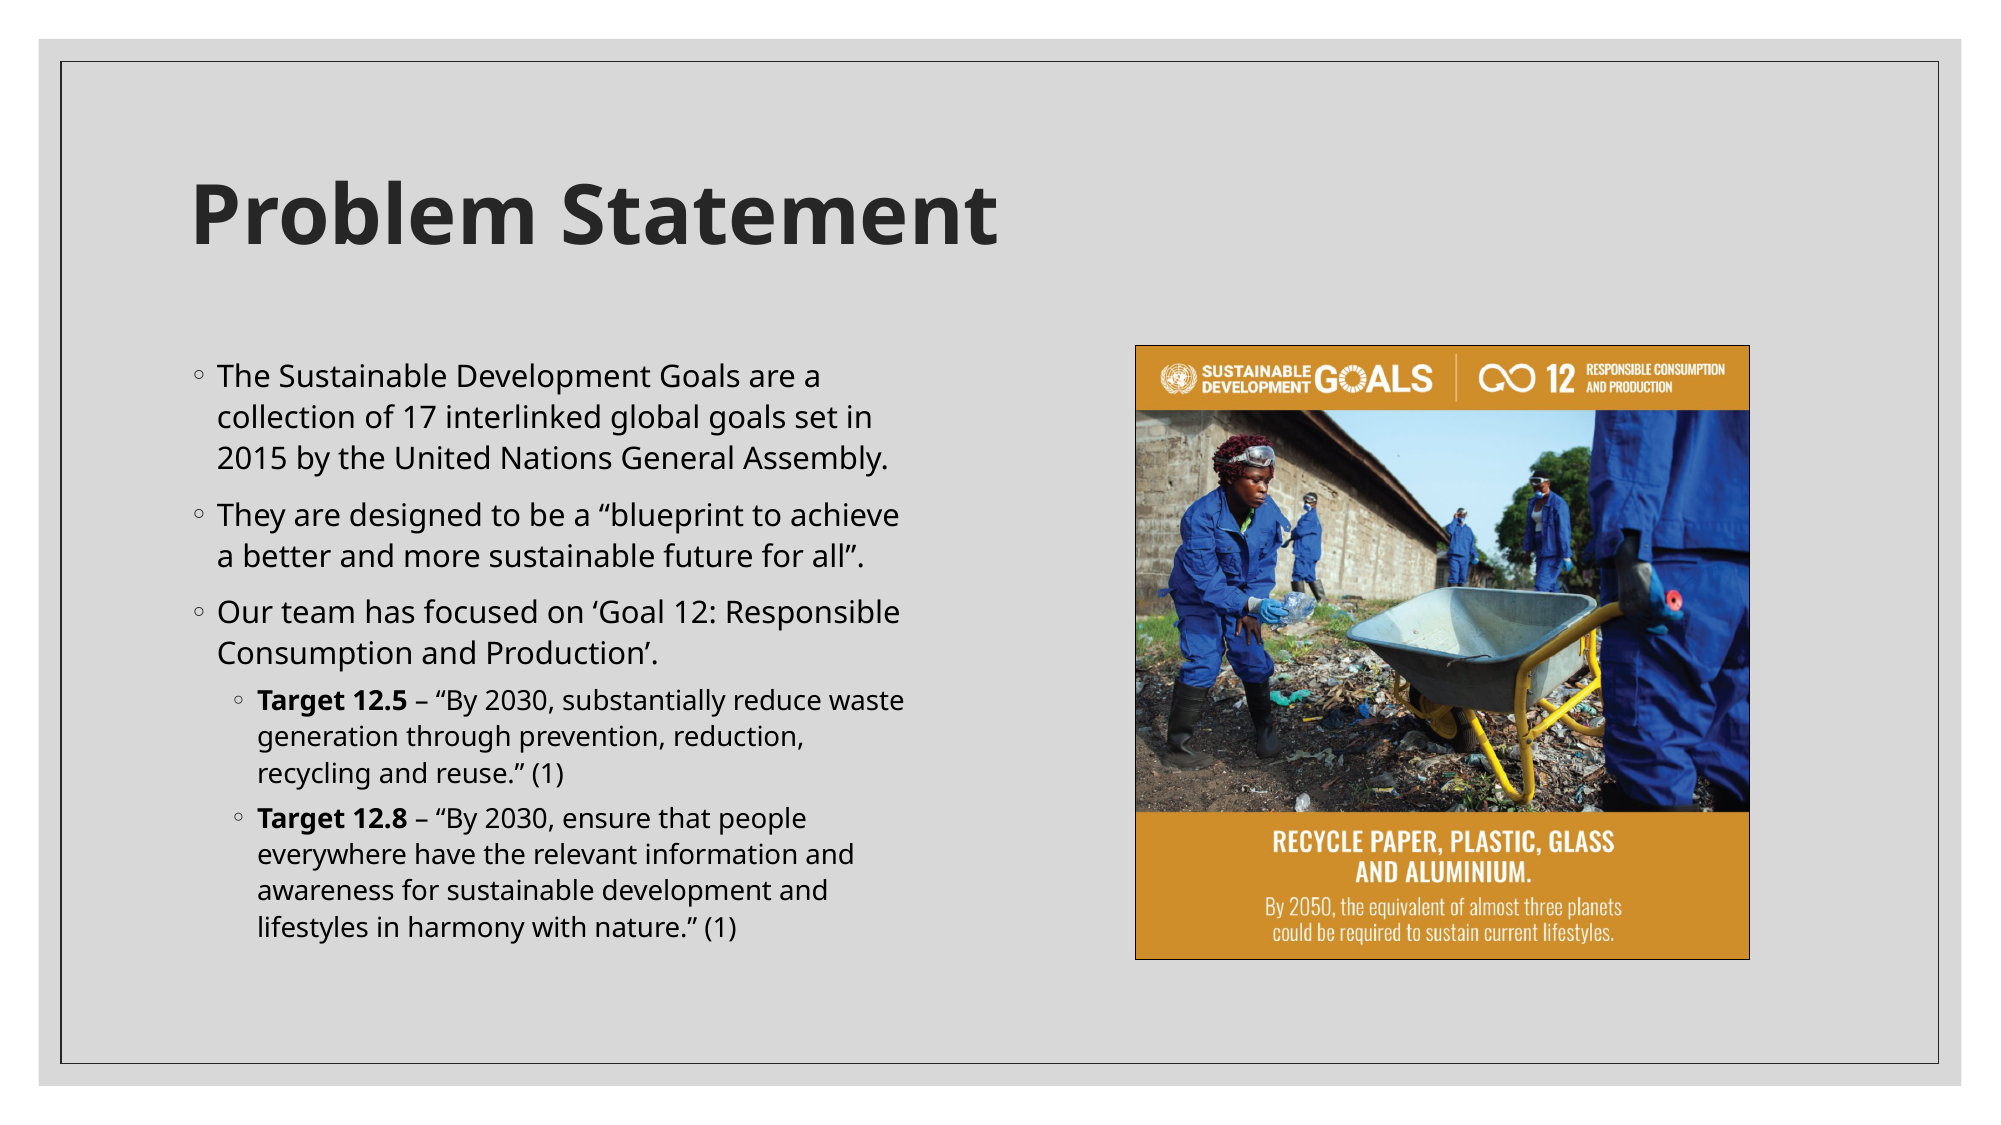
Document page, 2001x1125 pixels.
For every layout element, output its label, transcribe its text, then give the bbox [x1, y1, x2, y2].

list The Sustainable Development Goals are a collection of 17 interlinked global goals set in 2015 by the United Nations General Assembly. They are designed to be a “blueprint to achieve a better and more sustainable future for all”. Our team has focused on ‘Goal 12: Responsible Consumption and Production’. Target 12.5 – “By 2030, substantially reduce waste generation through prevention, reduction, recycling and reuse.” (1) Target 12.8 – “By 2030, ensure that people everywhere have the relevant information and awareness for sustainable development and lifestyles in harmony with nature.” (1) [174, 345, 940, 960]
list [1135, 345, 1750, 960]
title Problem Statement [174, 105, 1825, 331]
